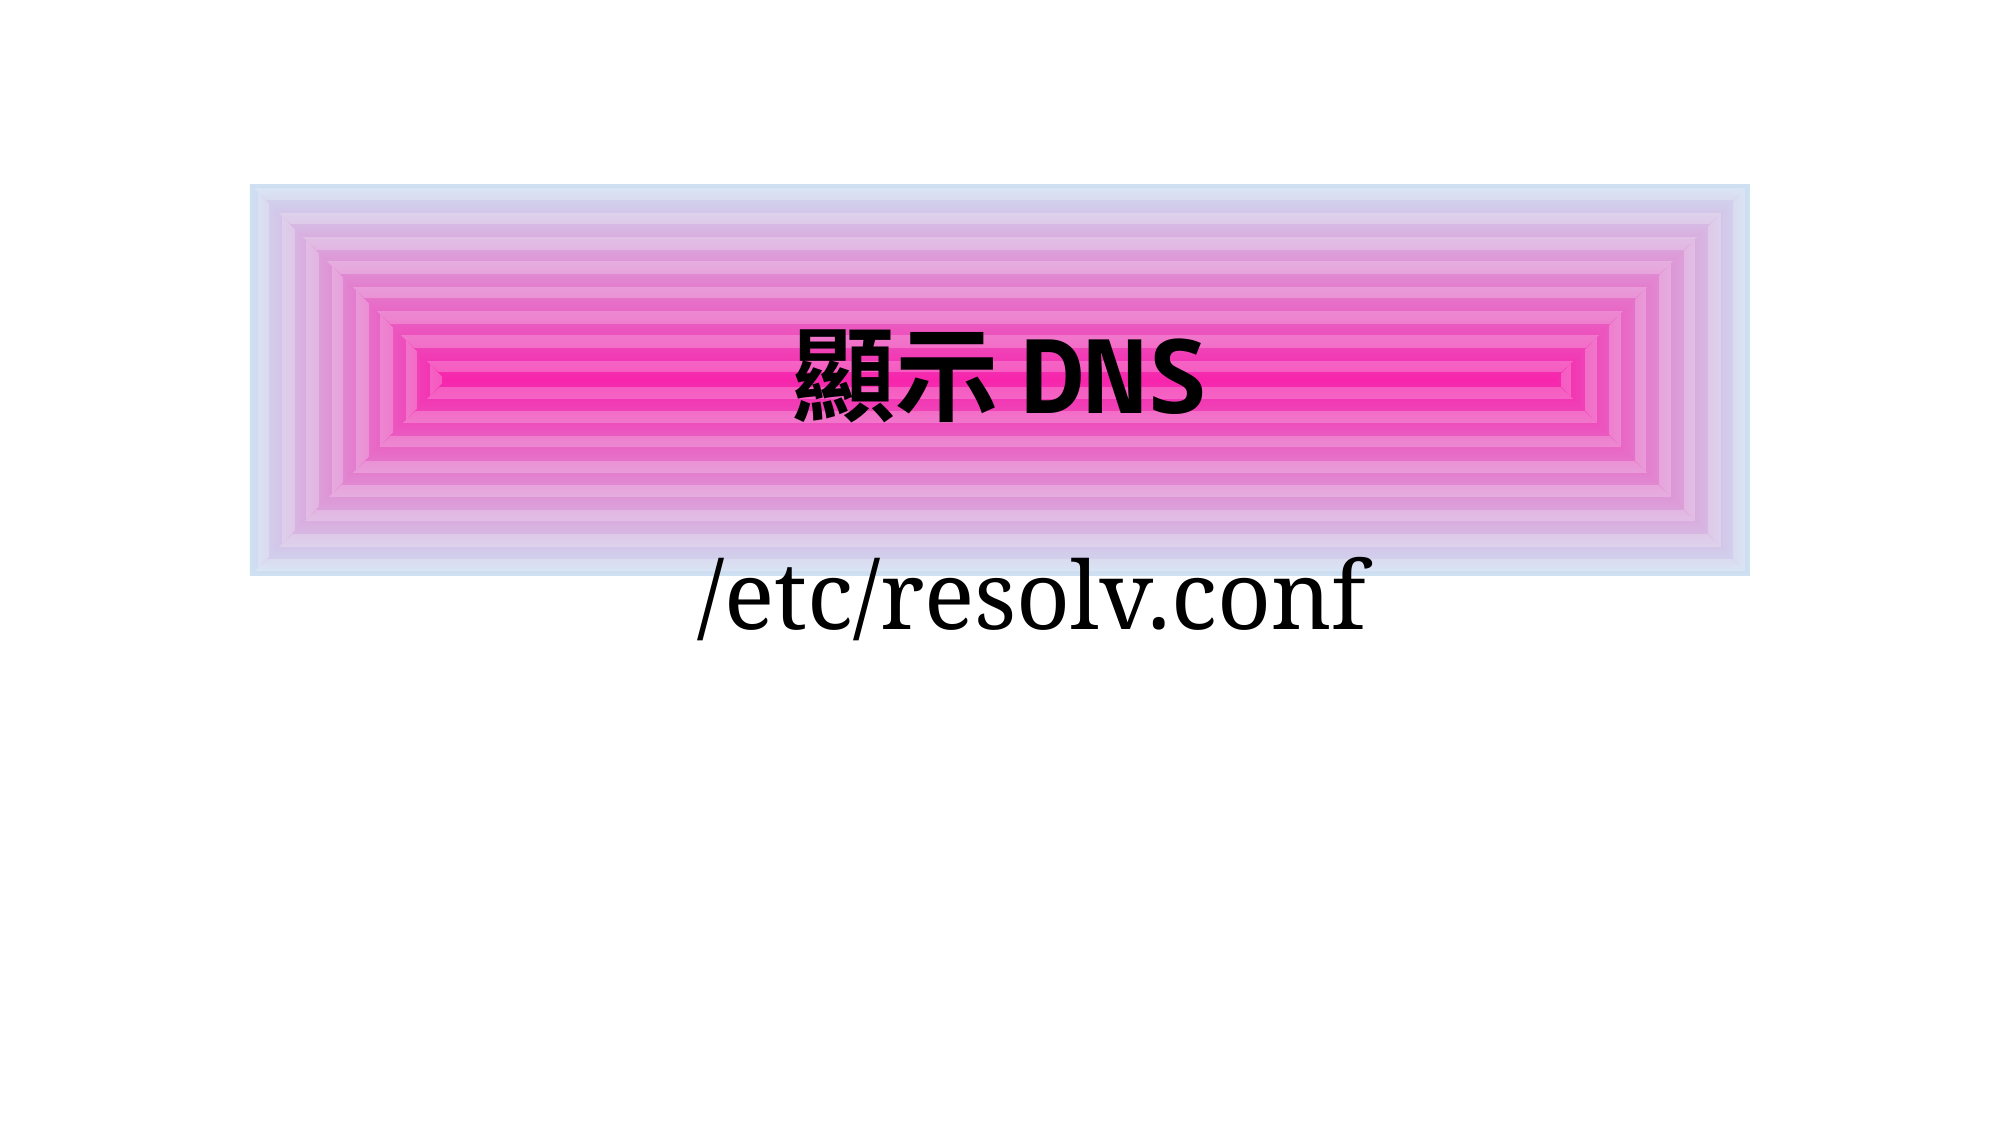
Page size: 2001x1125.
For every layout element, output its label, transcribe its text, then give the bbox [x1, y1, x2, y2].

title 顯示DNS [249, 184, 1750, 576]
text_box /etc/resolv.conf [682, 528, 1424, 656]
